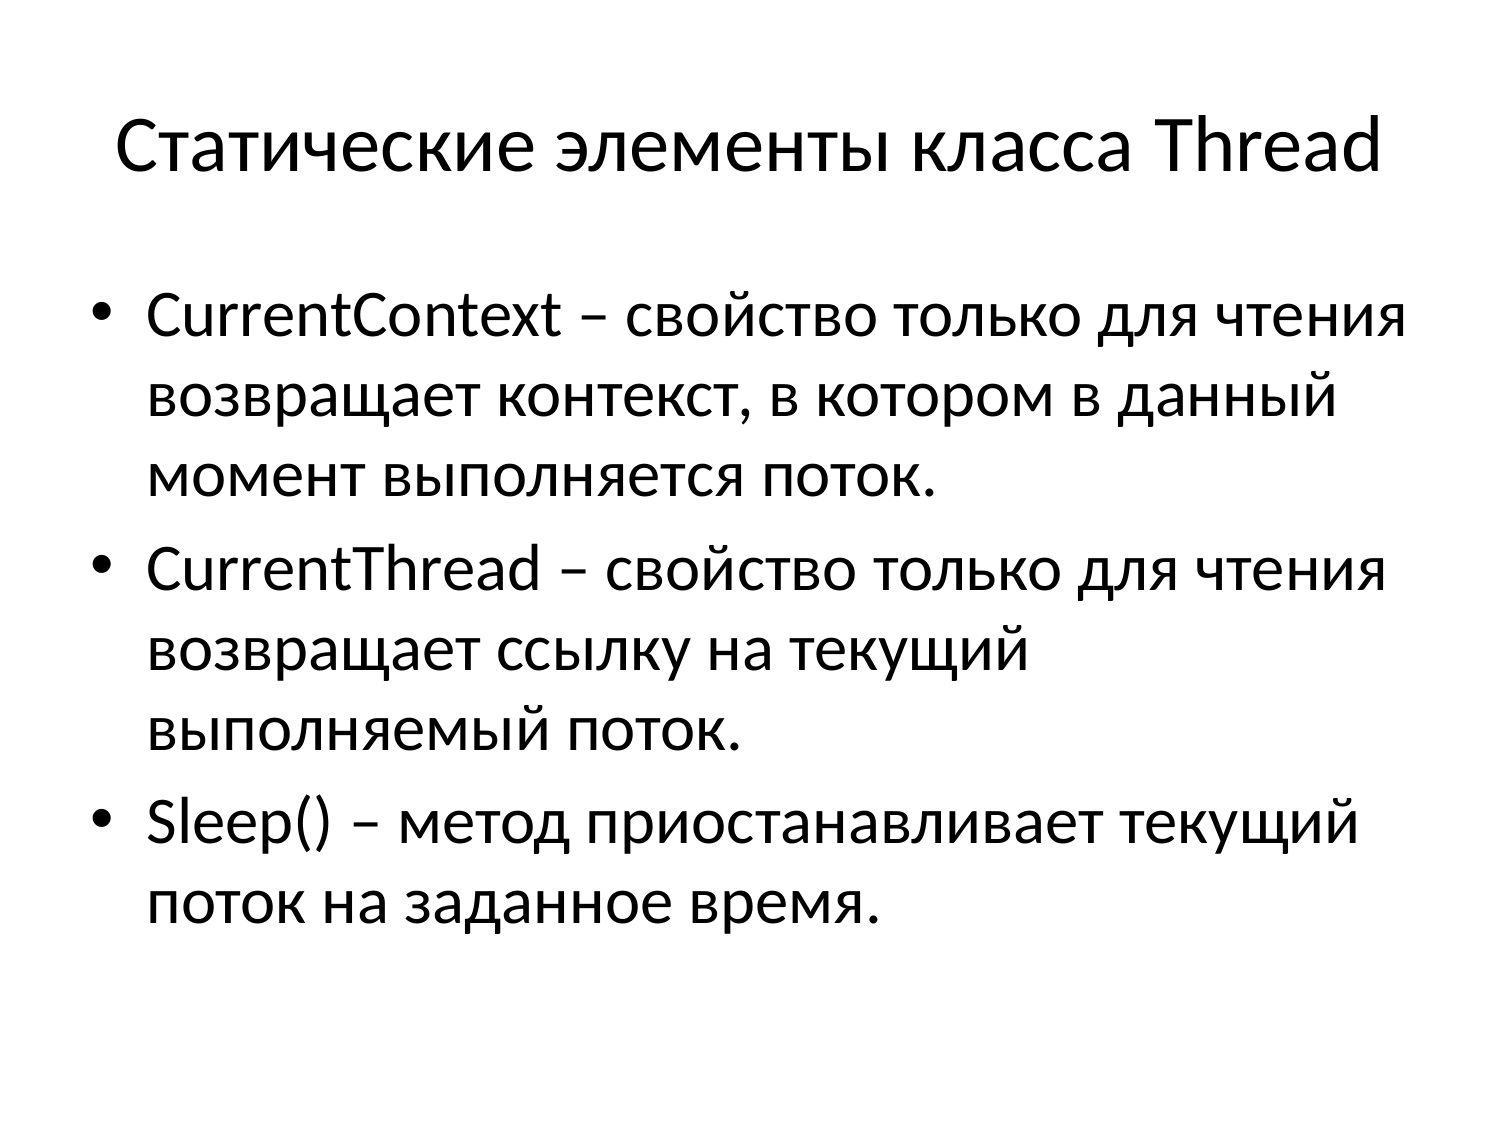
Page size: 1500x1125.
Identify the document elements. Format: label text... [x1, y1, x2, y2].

title Статические элементы класса Thread [75, 45, 1425, 233]
list CurrentContext – свойство только для чтения возвращает контекст, в котором в данный момент выполняется поток. CurrentThread – свойство только для чтения возвращает ссылку на текущий выполняемый поток. Sleep() – метод приостанавливает текущий поток на заданное время. [75, 262, 1425, 1005]
